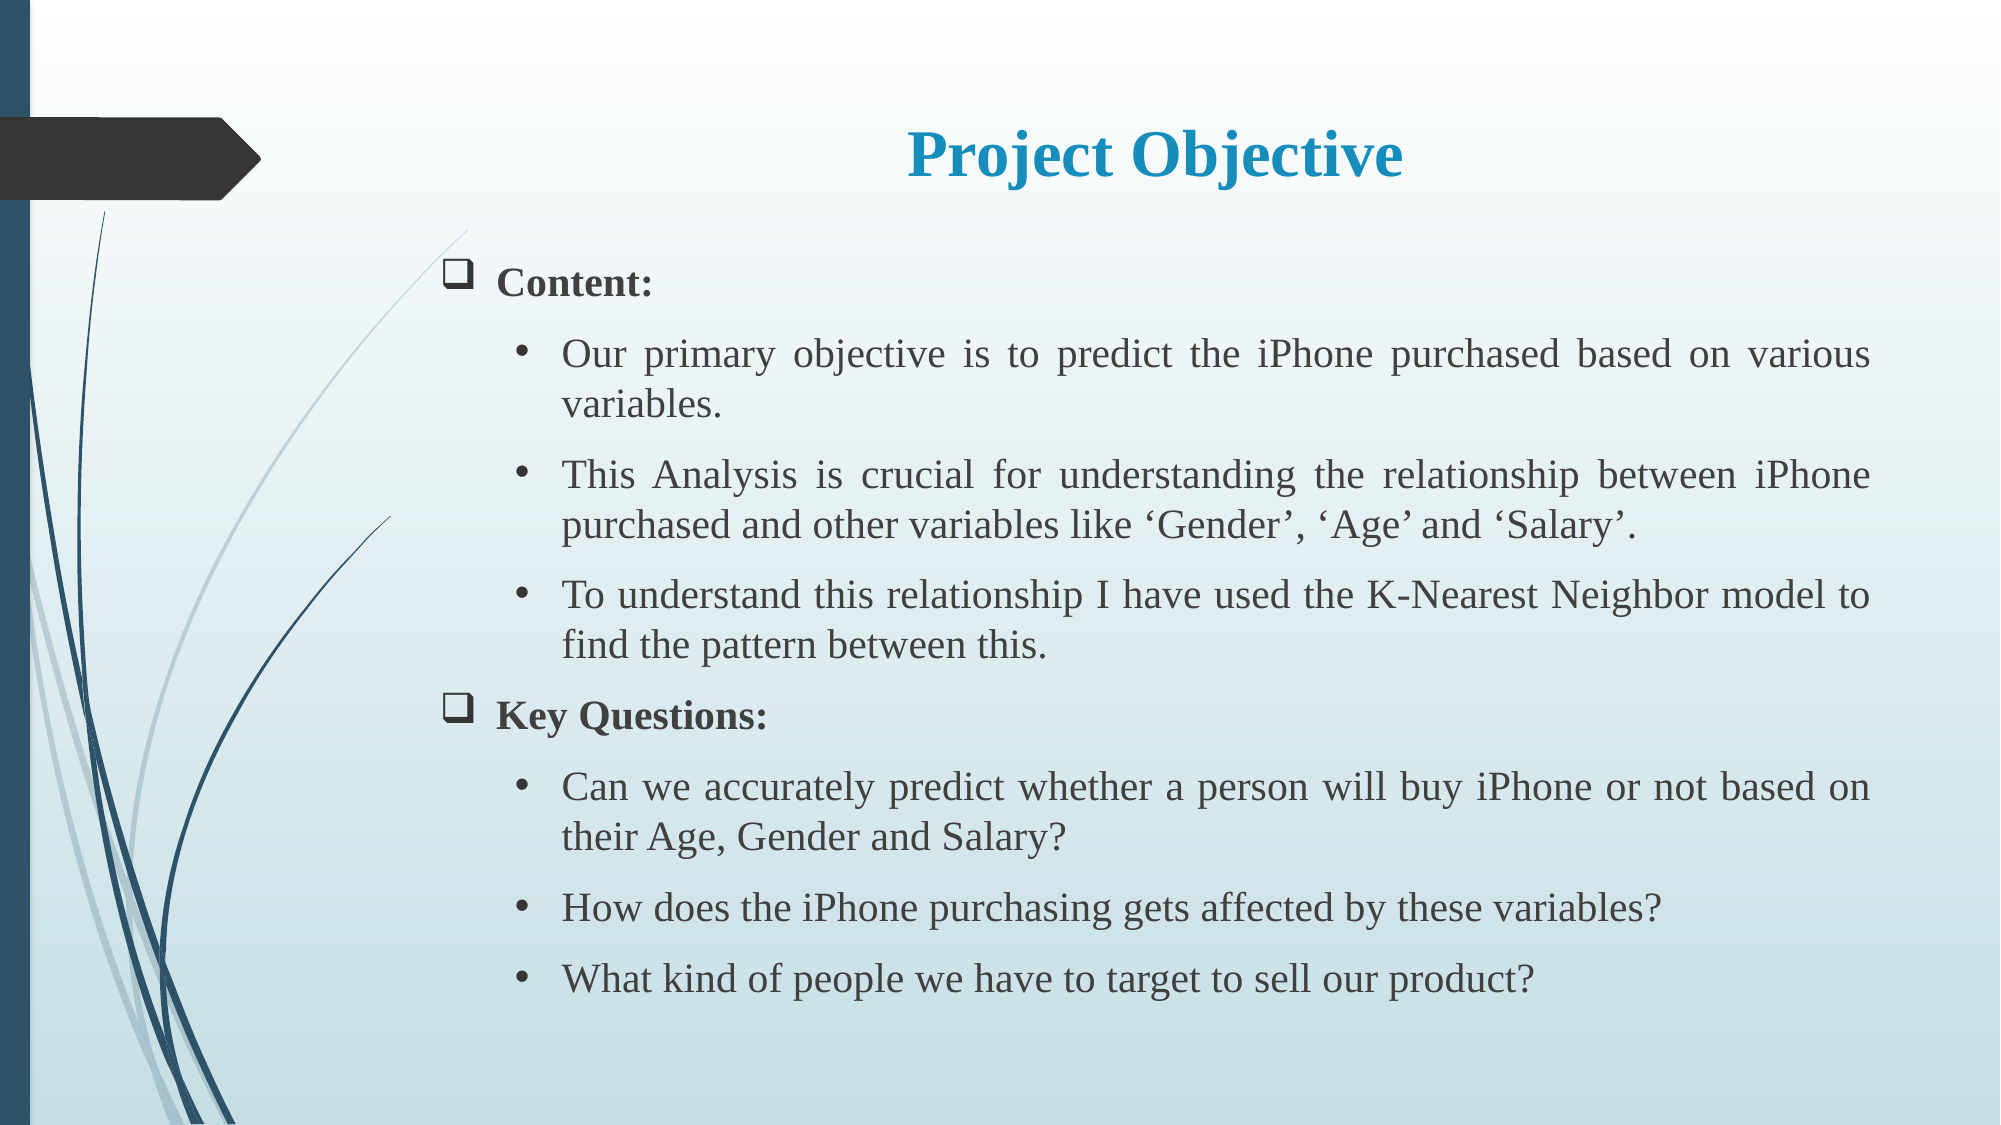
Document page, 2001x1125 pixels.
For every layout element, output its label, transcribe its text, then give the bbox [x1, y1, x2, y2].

list Content: Our primary objective is to predict the iPhone purchased based on various variables. This Analysis is crucial for understanding the relationship between iPhone purchased and other variables like ‘Gender’, ‘Age’ and ‘Salary’. To understand this relationship I have used the K-Nearest Neighbor model to find the pattern between this. Key Questions: Can we accurately predict whether a person will buy iPhone or not based on their Age, Gender and Salary? How does the iPhone purchasing gets affected by these variables? What kind of people we have to target to sell our product? [424, 247, 1888, 970]
title Project Objective [425, 102, 1888, 226]
